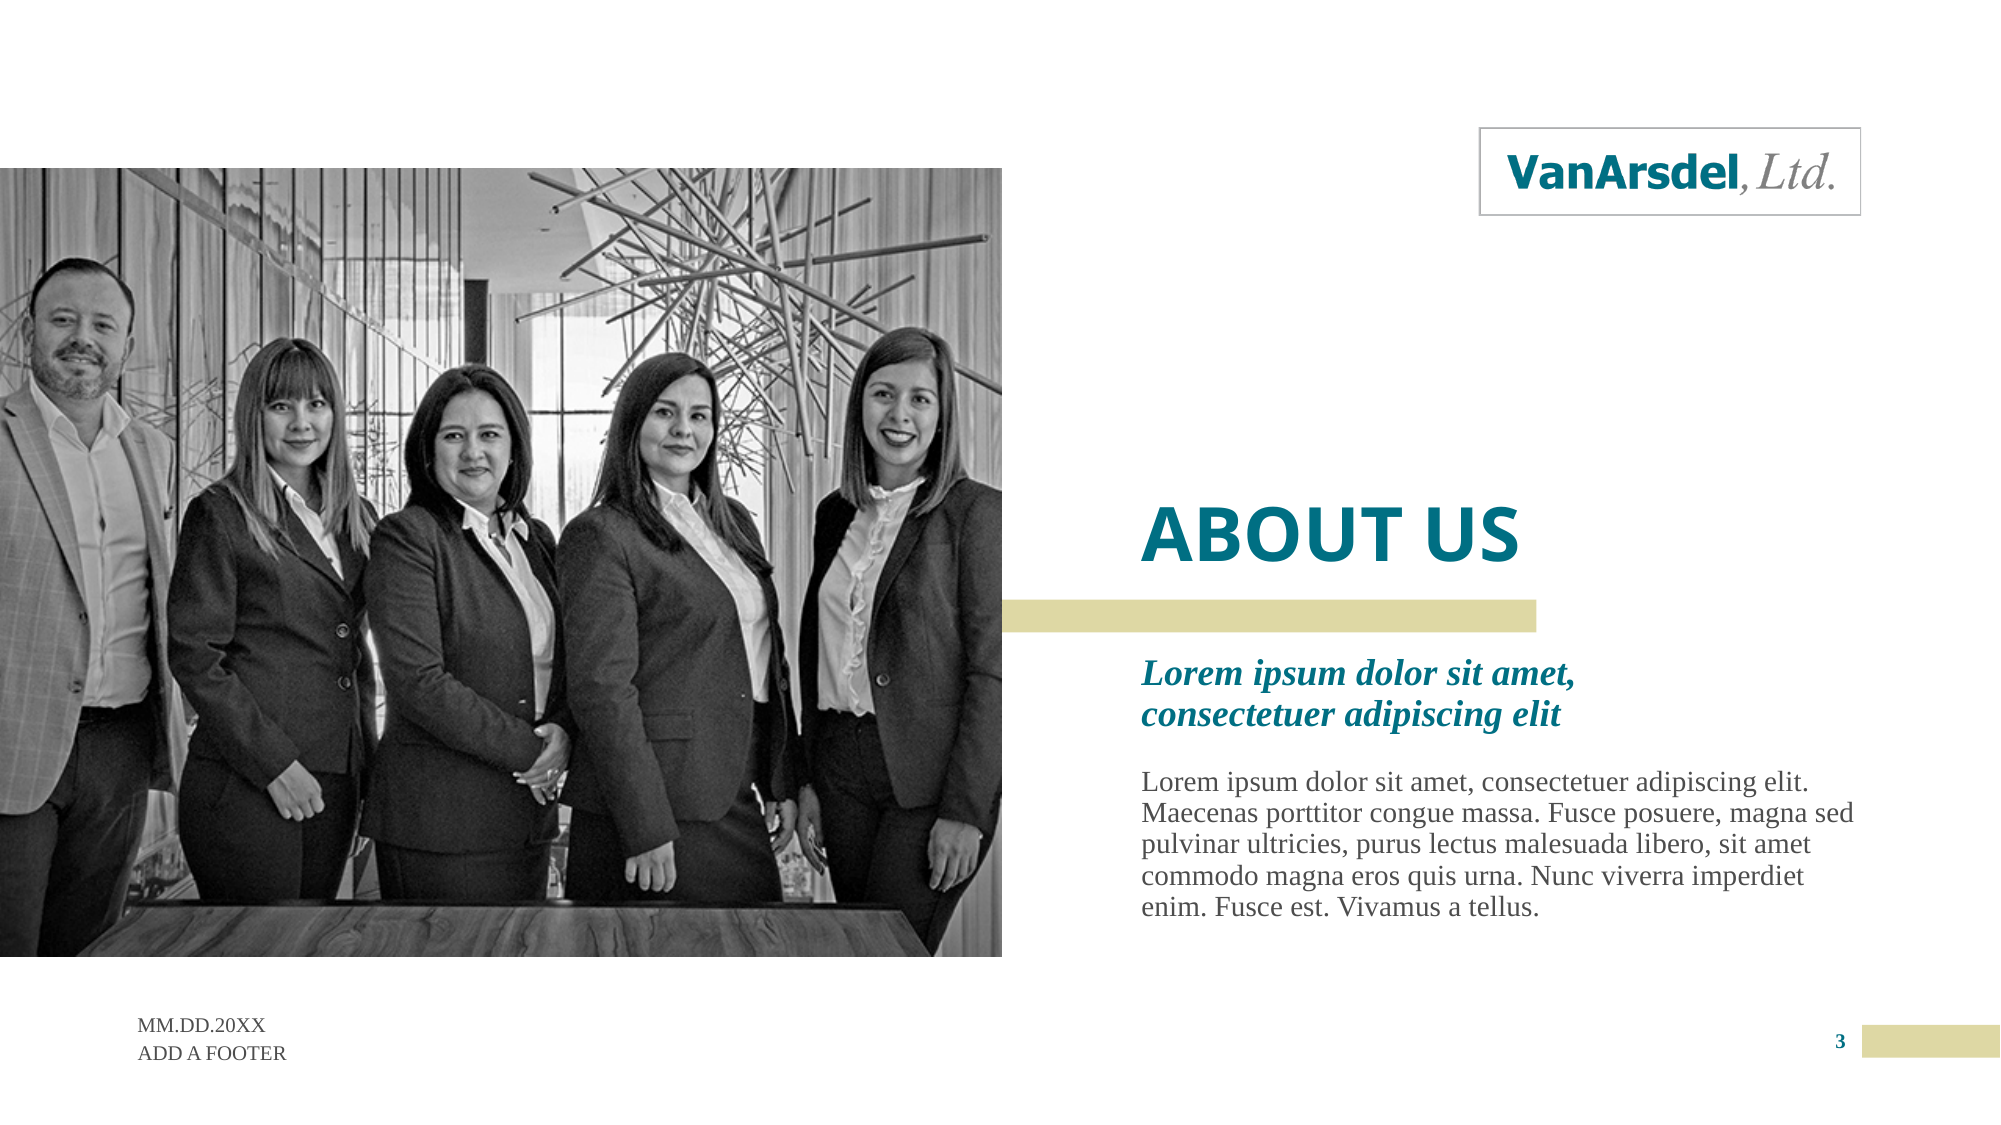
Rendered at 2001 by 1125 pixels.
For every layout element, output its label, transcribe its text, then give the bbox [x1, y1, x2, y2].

list Lorem ipsum dolor sit amet, consectetuer adipiscing elit [1141, 645, 1866, 735]
list Lorem ipsum dolor sit amet, consectetuer adipiscing elit. Maecenas porttitor congue massa. Fusce posuere, magna sed pulvinar ultricies, purus lectus malesuada libero, sit amet commodo magna eros quis urna. Nunc viverra imperdiet enim. Fusce est. Vivamus a tellus. [1141, 766, 1865, 957]
slide_number MM.DD.20XX [137, 999, 588, 1037]
footer ADD A FOOTER [137, 1039, 588, 1077]
title ABOUT US [1141, 359, 1865, 578]
picture [1478, 126, 1862, 216]
slide_number 3 [1818, 1027, 1863, 1065]
picture [0, 168, 1002, 957]
